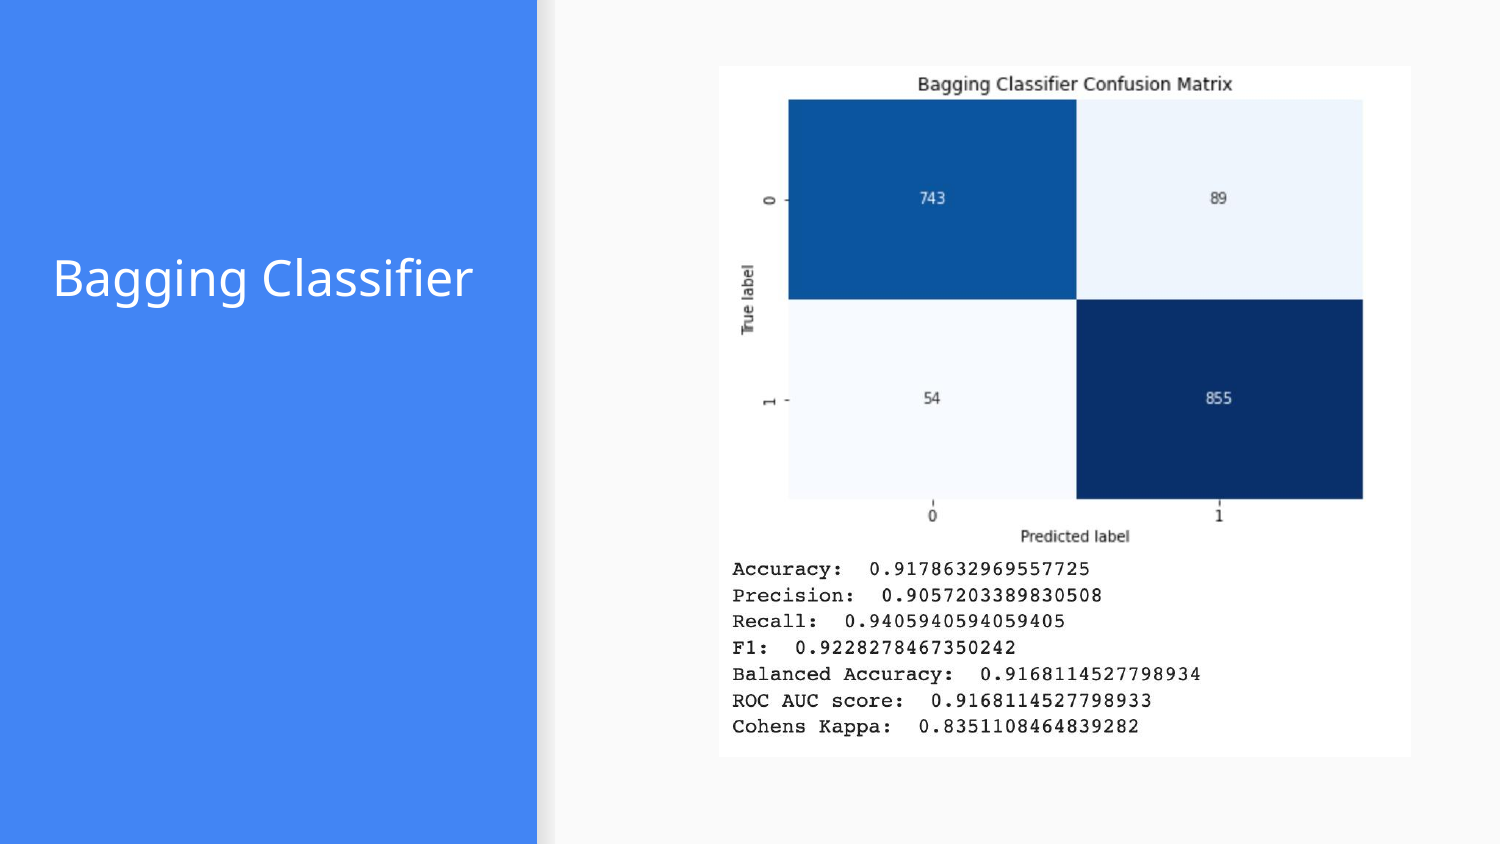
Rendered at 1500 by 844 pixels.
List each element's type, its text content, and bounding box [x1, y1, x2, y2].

picture [719, 66, 1411, 757]
title Bagging Classifier [37, 58, 498, 322]
text_box [608, 38, 1472, 105]
